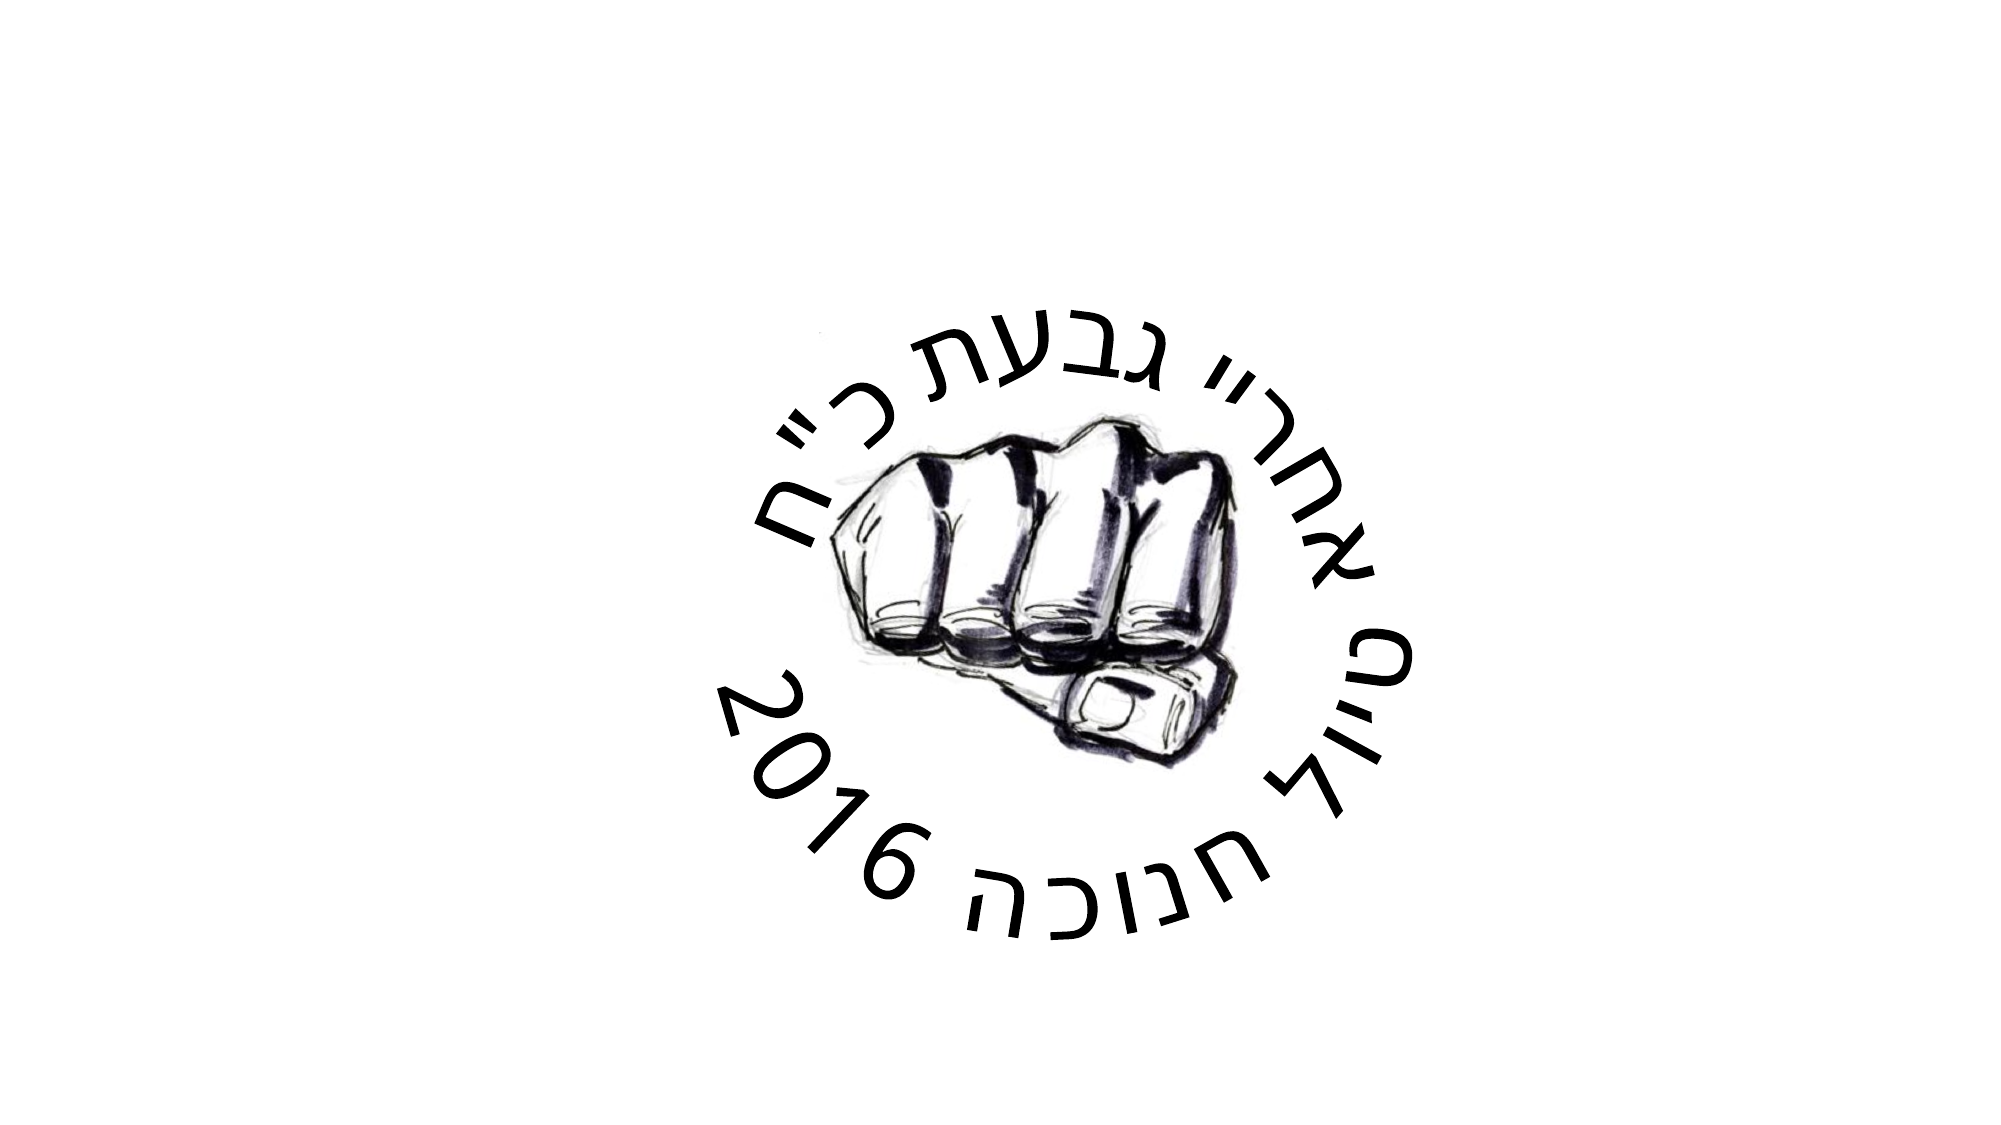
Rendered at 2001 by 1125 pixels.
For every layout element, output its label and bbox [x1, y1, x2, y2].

picture [753, 333, 1328, 854]
